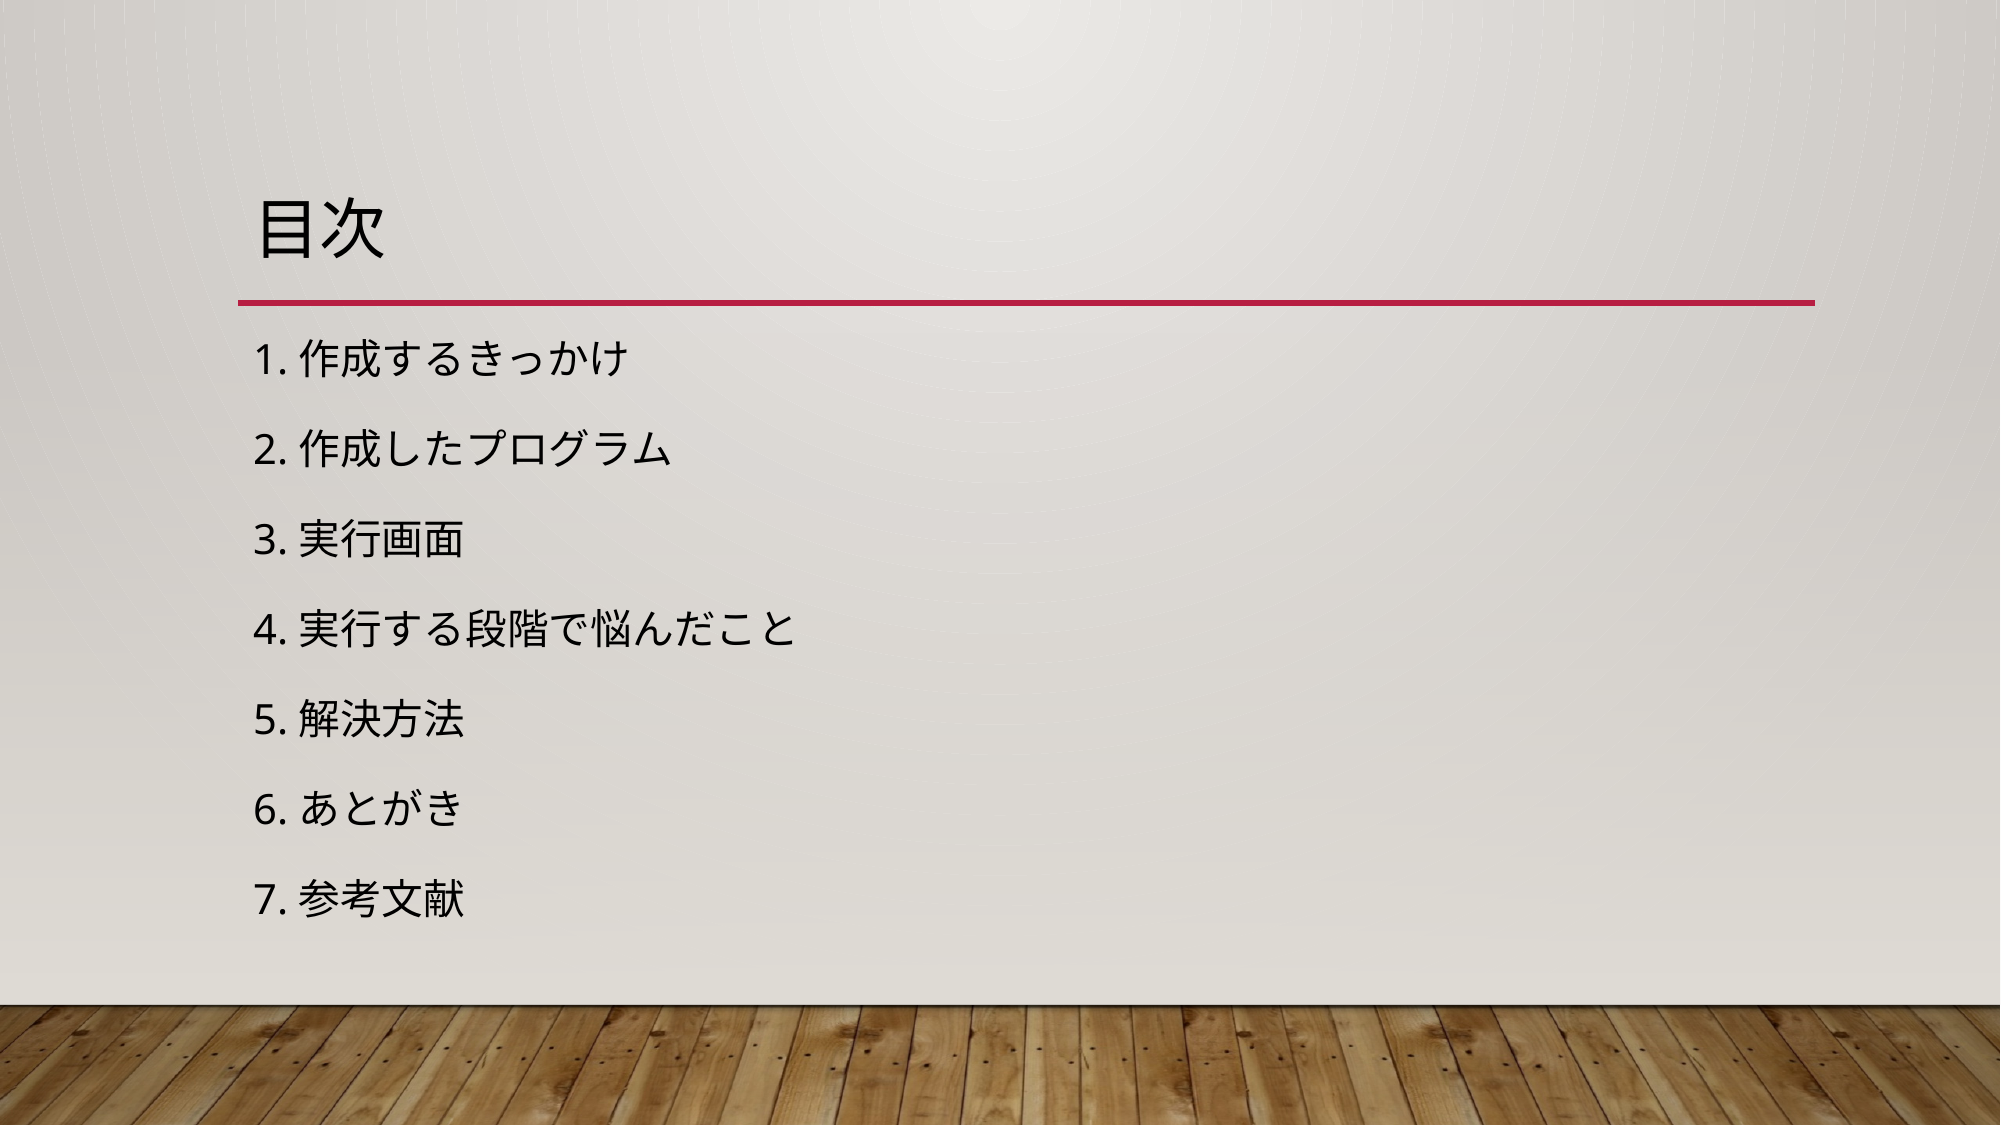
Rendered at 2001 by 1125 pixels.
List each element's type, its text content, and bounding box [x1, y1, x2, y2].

title 目次 [238, 188, 1814, 282]
picture [0, 1005, 2000, 1125]
list 1.作成するきっかけ 2.作成したプログラム 3.実行画面 4.実行する段階で悩んだこと 5.解決方法 6.あとがき 7.参考文献 [238, 330, 1814, 959]
